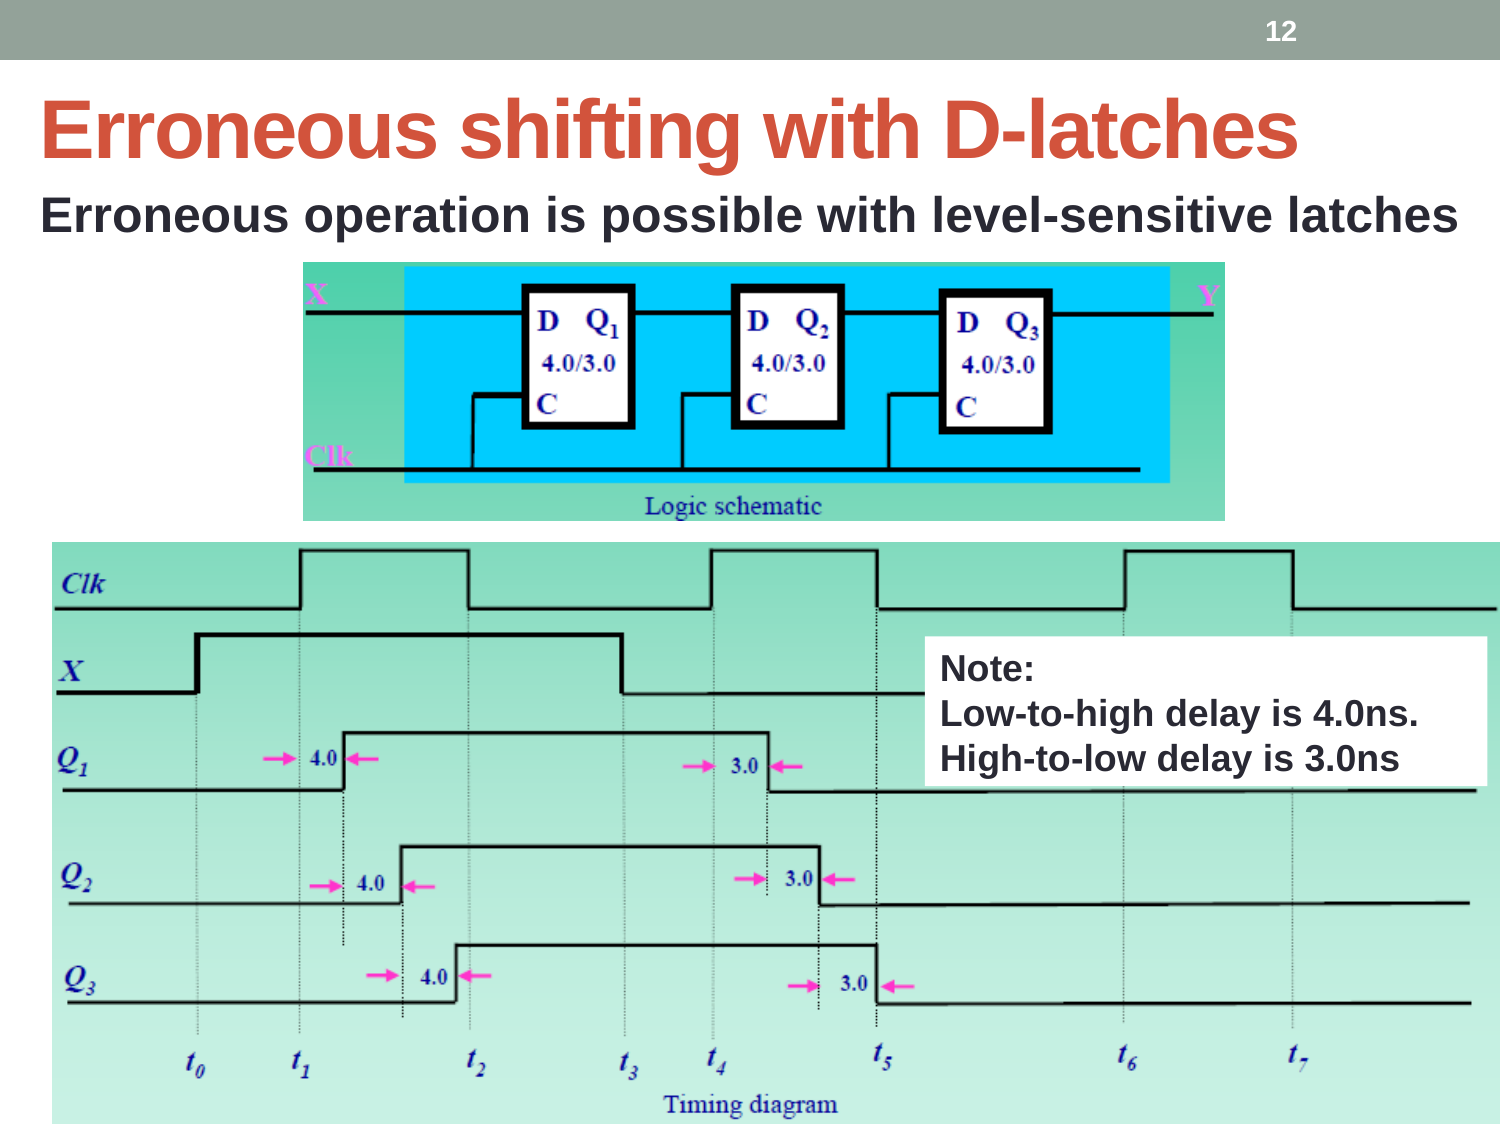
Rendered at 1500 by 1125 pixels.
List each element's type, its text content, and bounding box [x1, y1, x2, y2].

list Erroneous operation is possible with level-sensitive latches [24, 174, 1488, 1038]
title Erroneous shifting with D-latches [24, 62, 1375, 174]
picture [52, 542, 1500, 1125]
picture [302, 262, 1226, 521]
slide_number 12 [1250, 3, 1425, 57]
